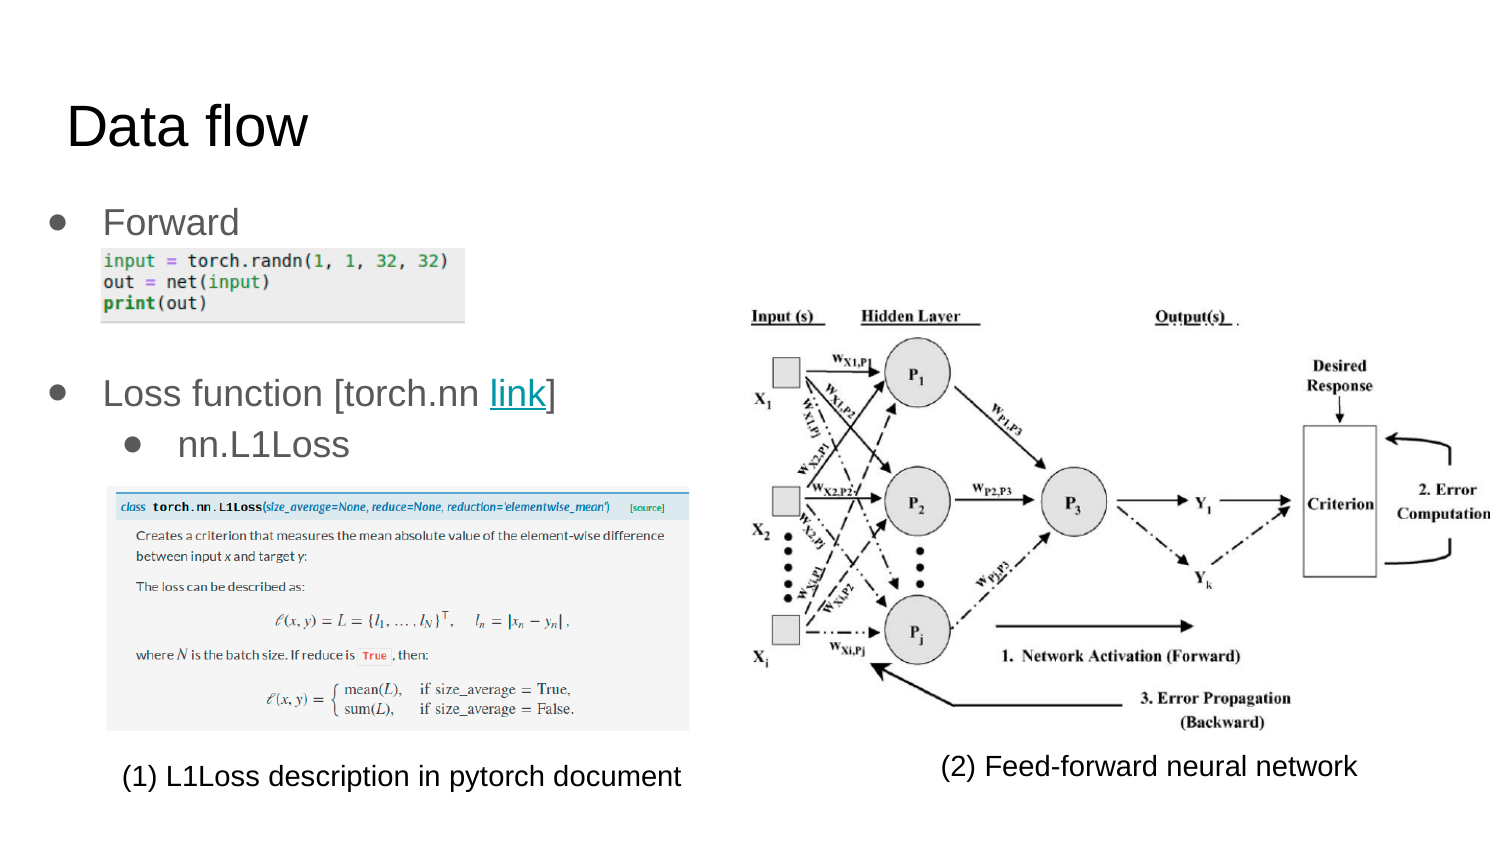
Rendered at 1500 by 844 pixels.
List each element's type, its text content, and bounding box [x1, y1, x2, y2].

picture [106, 486, 690, 731]
picture [100, 247, 466, 324]
text_box (1) L1Loss description in pytorch document [106, 742, 730, 826]
text_box (2) Feed-forward neural network [925, 740, 1387, 816]
list Forward Loss function [torch.nn link] nn.L1Loss [12, 176, 1411, 656]
picture [749, 307, 1490, 731]
title Data flow [51, 72, 1449, 167]
